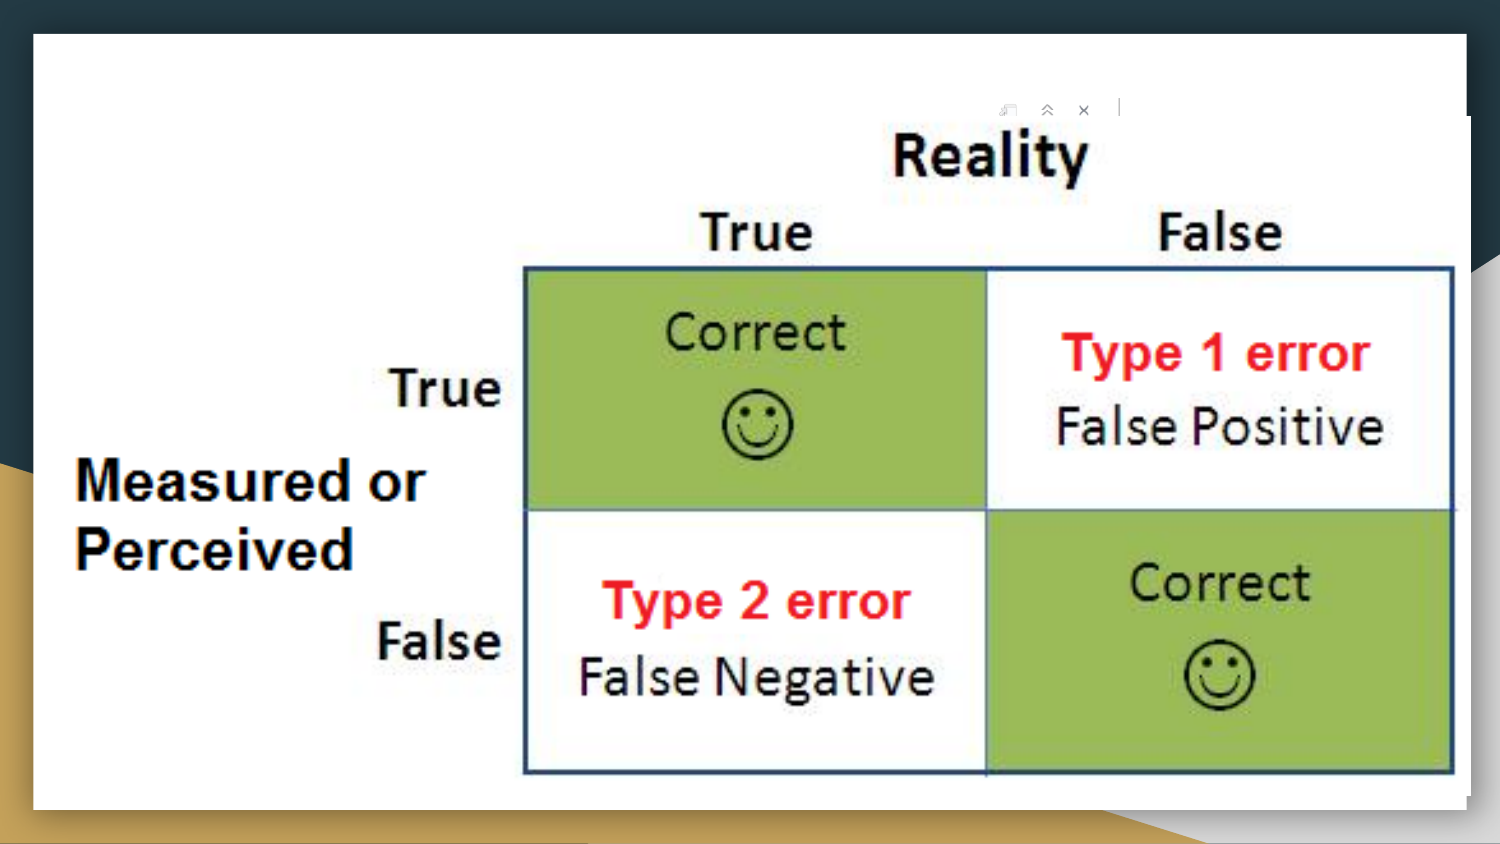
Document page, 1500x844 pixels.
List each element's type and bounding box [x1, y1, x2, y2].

picture [35, 98, 1471, 796]
